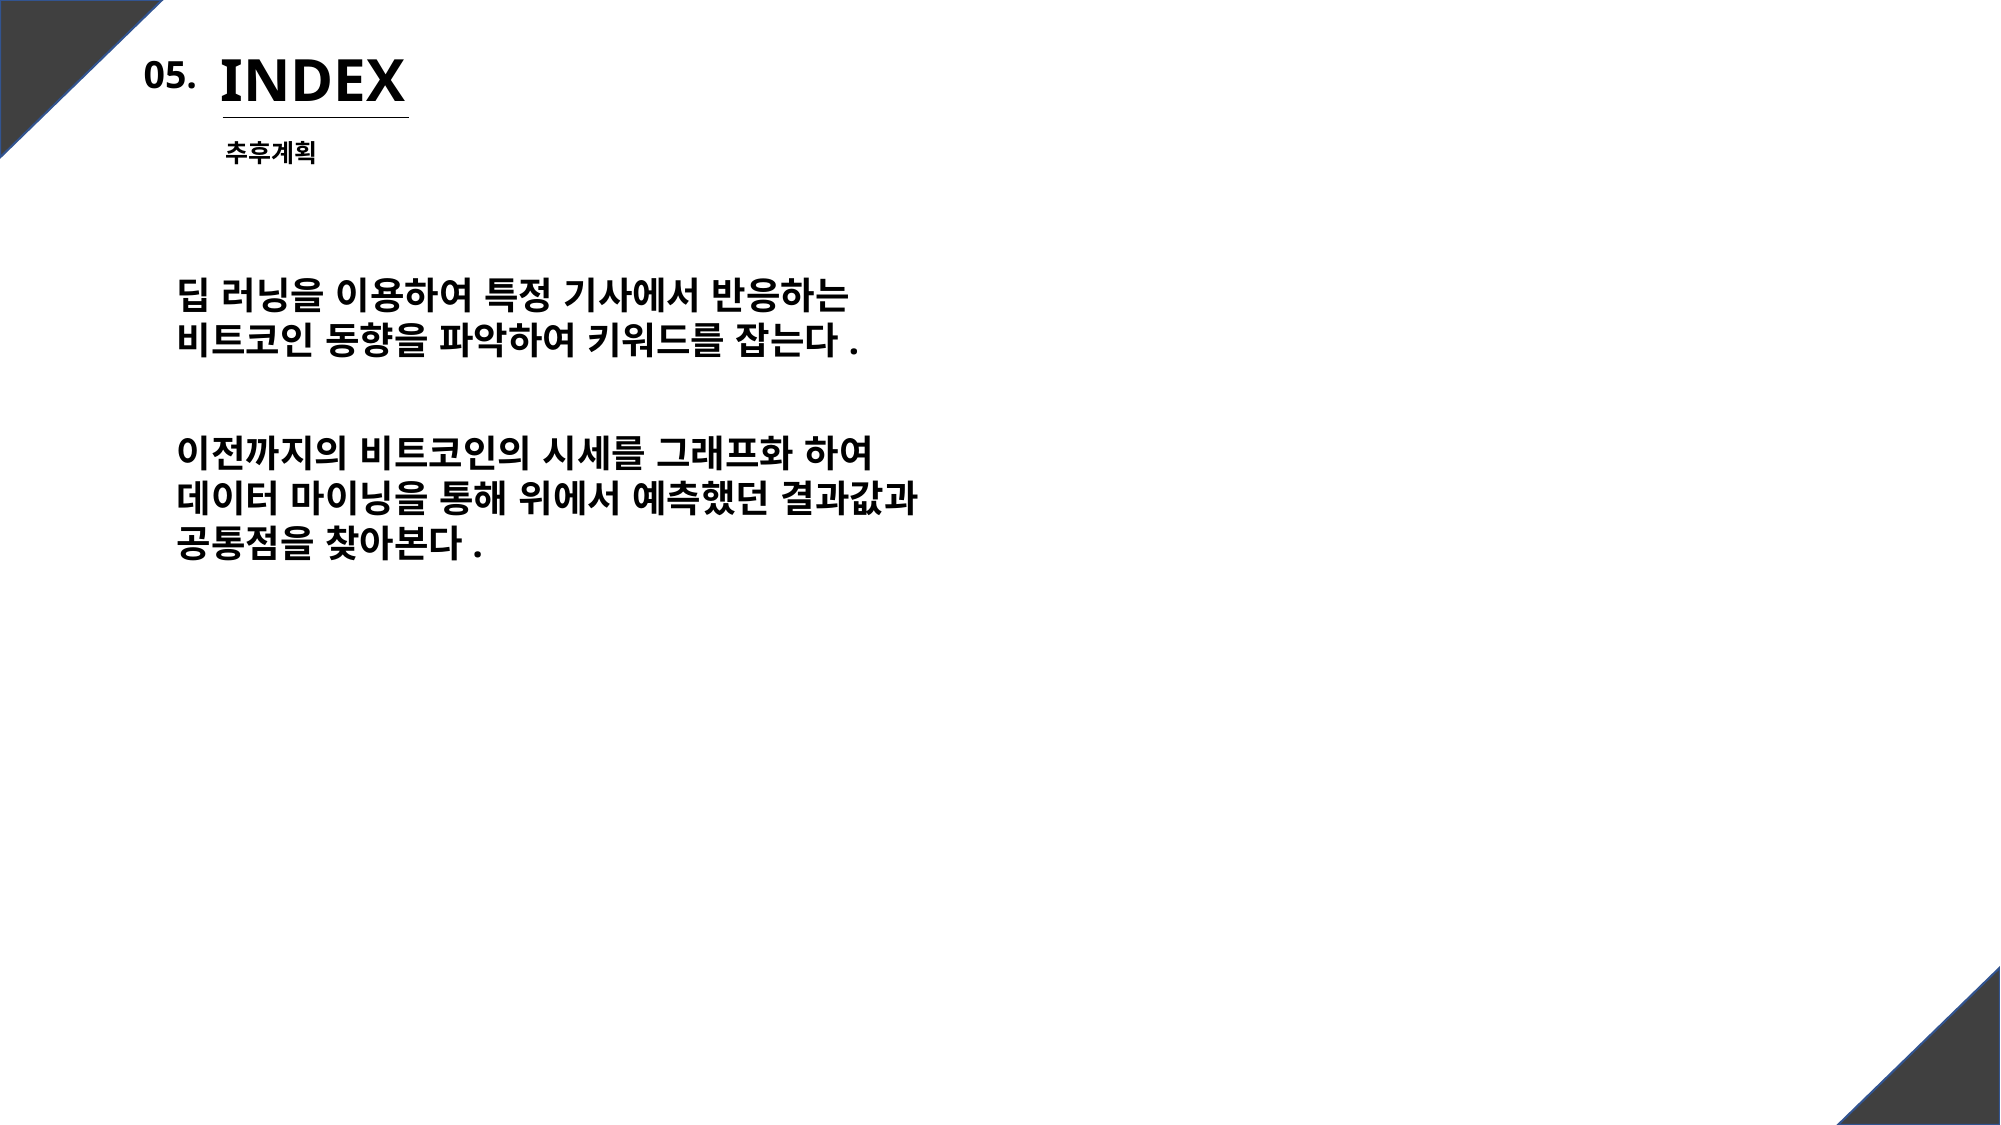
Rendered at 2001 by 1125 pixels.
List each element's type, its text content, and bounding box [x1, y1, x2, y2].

text_box 딥 러닝을 이용하여 특정 기사에서 반응하는 비트코인 동향을 파악하여 키워드를 잡는다. [162, 264, 947, 370]
text_box 이전까지의 비트코인의 시세를 그래프화 하여 데이터 마이닝을 통해 위에서 예측했던 결과값과 공통점을 찾아본다. [162, 422, 947, 573]
text_box INDEX [205, 35, 464, 121]
text_box [0, 0, 164, 159]
text_box 05. [128, 43, 205, 104]
text_box [1836, 965, 2000, 1125]
text_box 추후계획 [210, 129, 333, 175]
